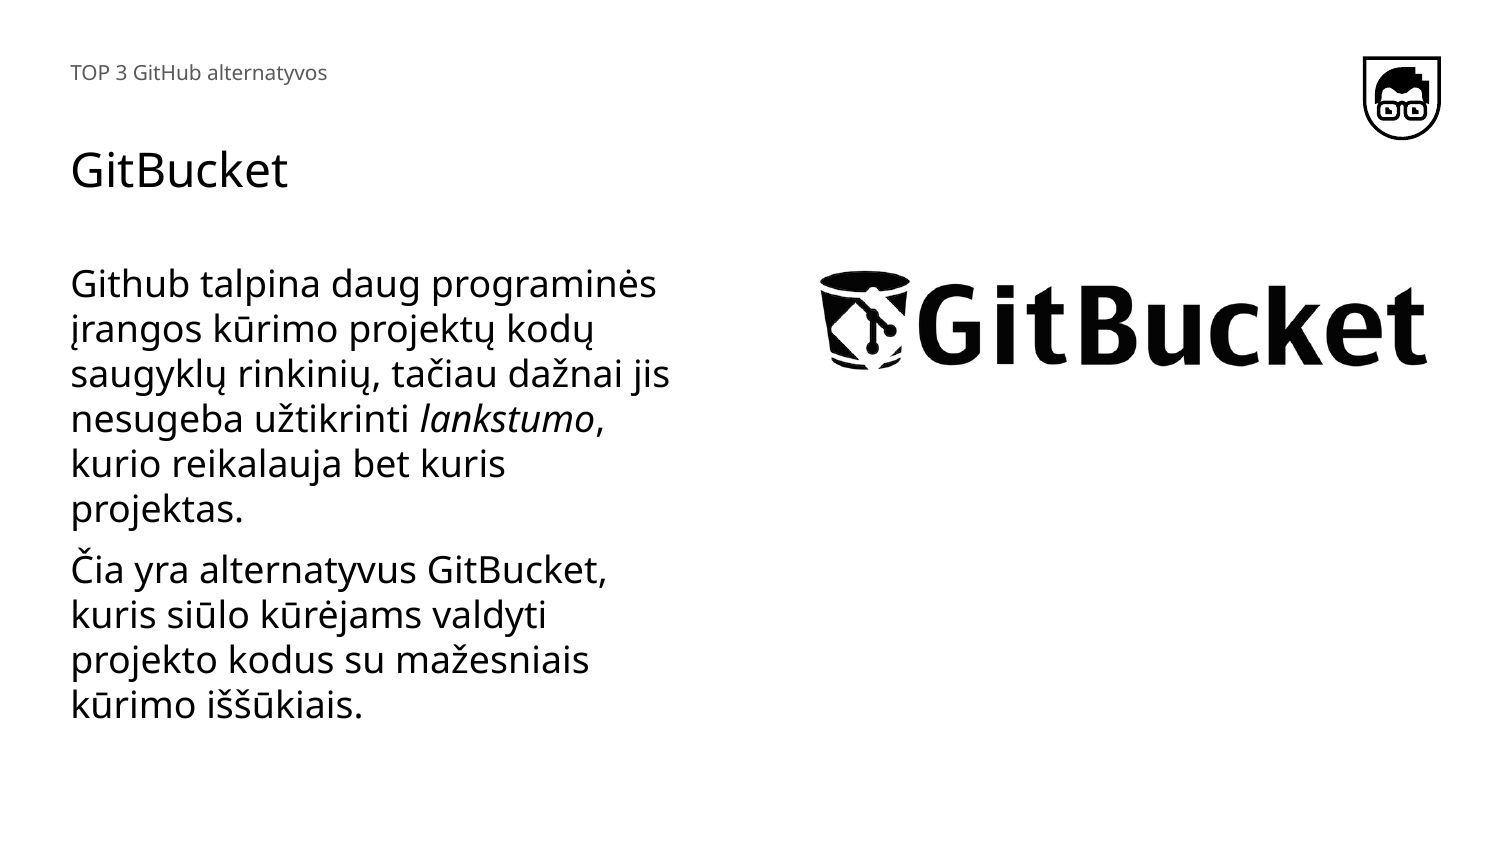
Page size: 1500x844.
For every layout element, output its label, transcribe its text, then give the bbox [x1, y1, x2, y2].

list TOP 3 GitHub alternatyvos [59, 56, 750, 113]
title GitBucket [59, 140, 1325, 208]
picture [807, 253, 1442, 386]
list Github talpina daug programinės įrangos kūrimo projektų kodų saugyklų rinkinių, tačiau dažnai jis nesugeba užtikrinti lankstumo, kurio reikalauja bet kuris projektas. Čia yra alternatyvus GitBucket, kuris siūlo kūrėjams valdyti projekto kodus su mažesniais kūrimo iššūkiais. [59, 253, 693, 801]
